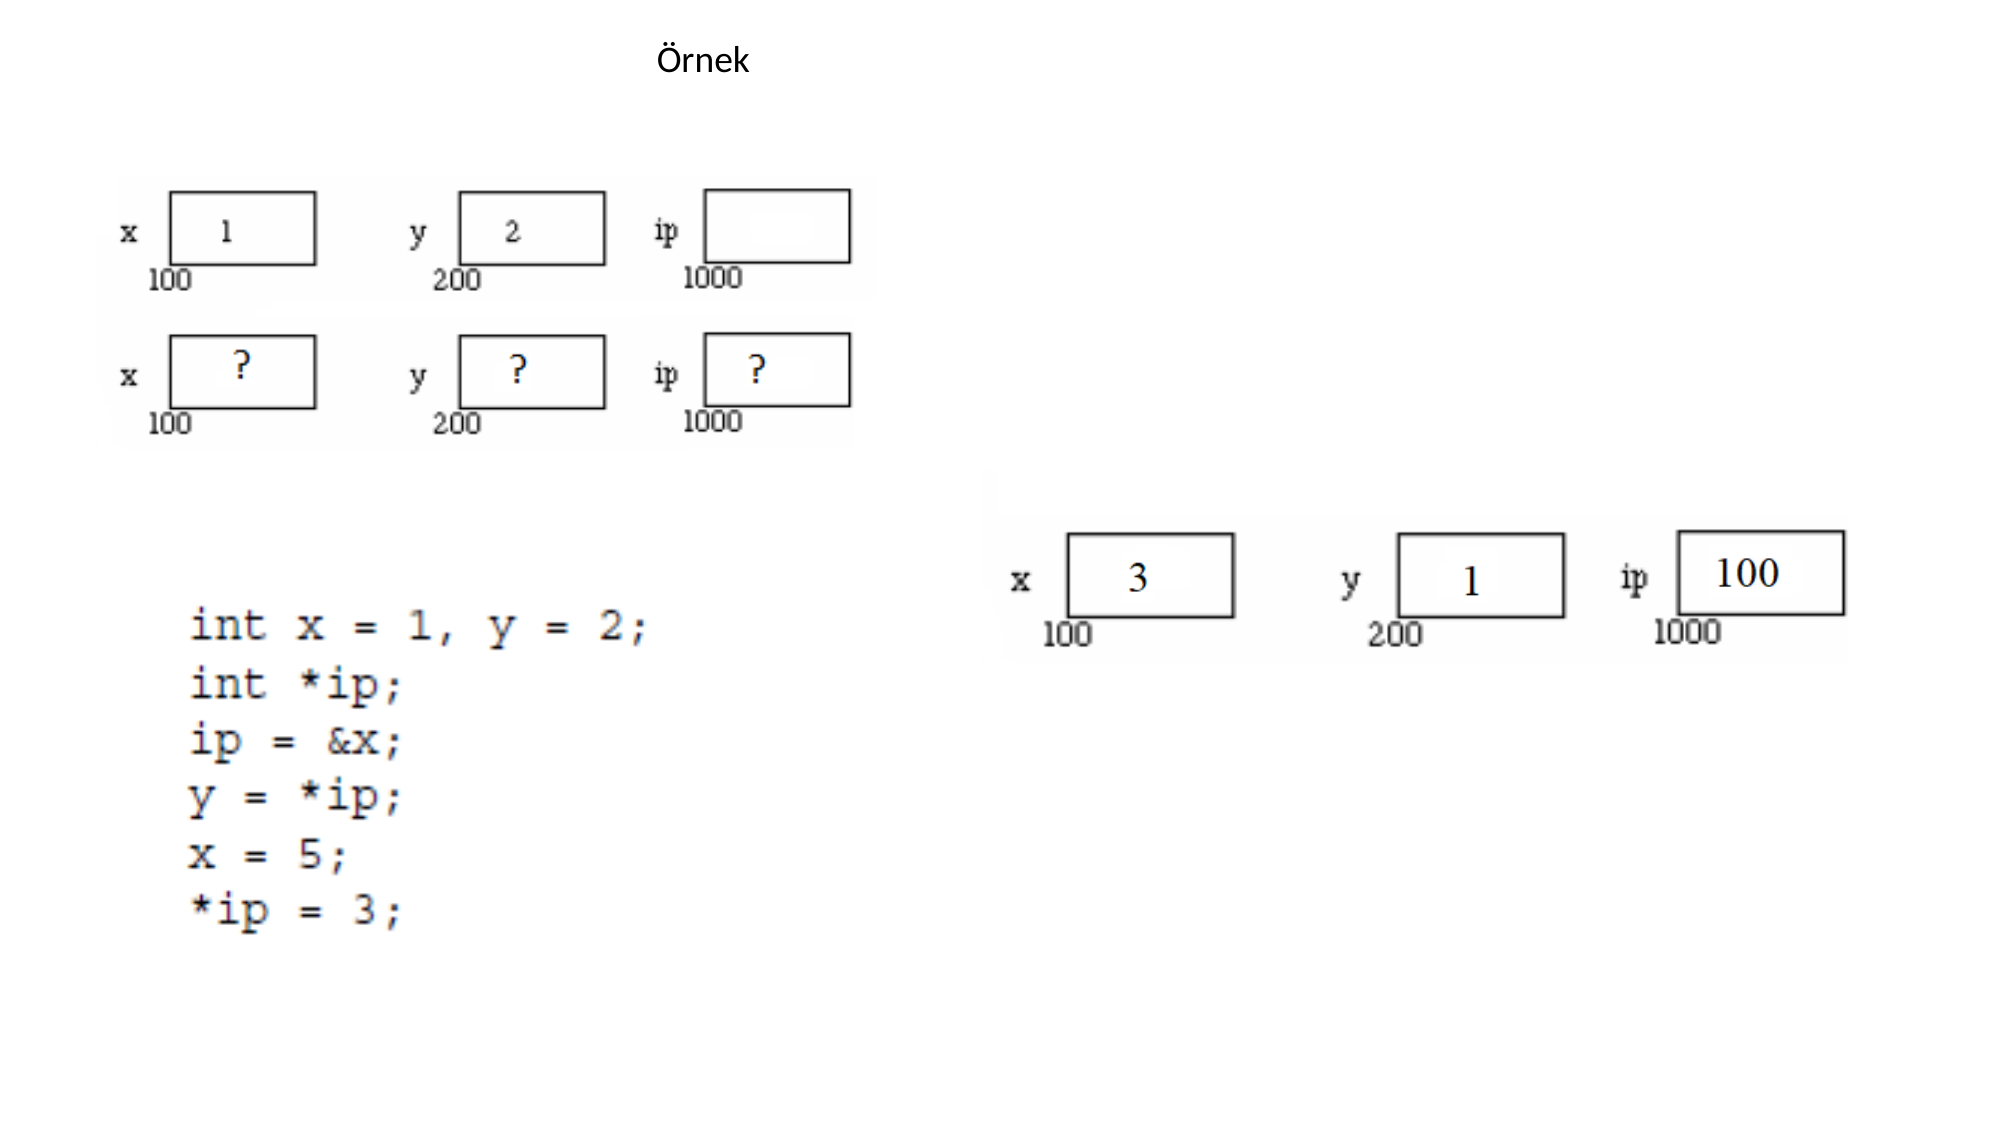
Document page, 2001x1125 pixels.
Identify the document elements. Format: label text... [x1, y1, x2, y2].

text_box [95, 176, 880, 450]
picture [183, 598, 662, 951]
picture [982, 470, 1886, 680]
text_box Örnek [642, 28, 1073, 88]
